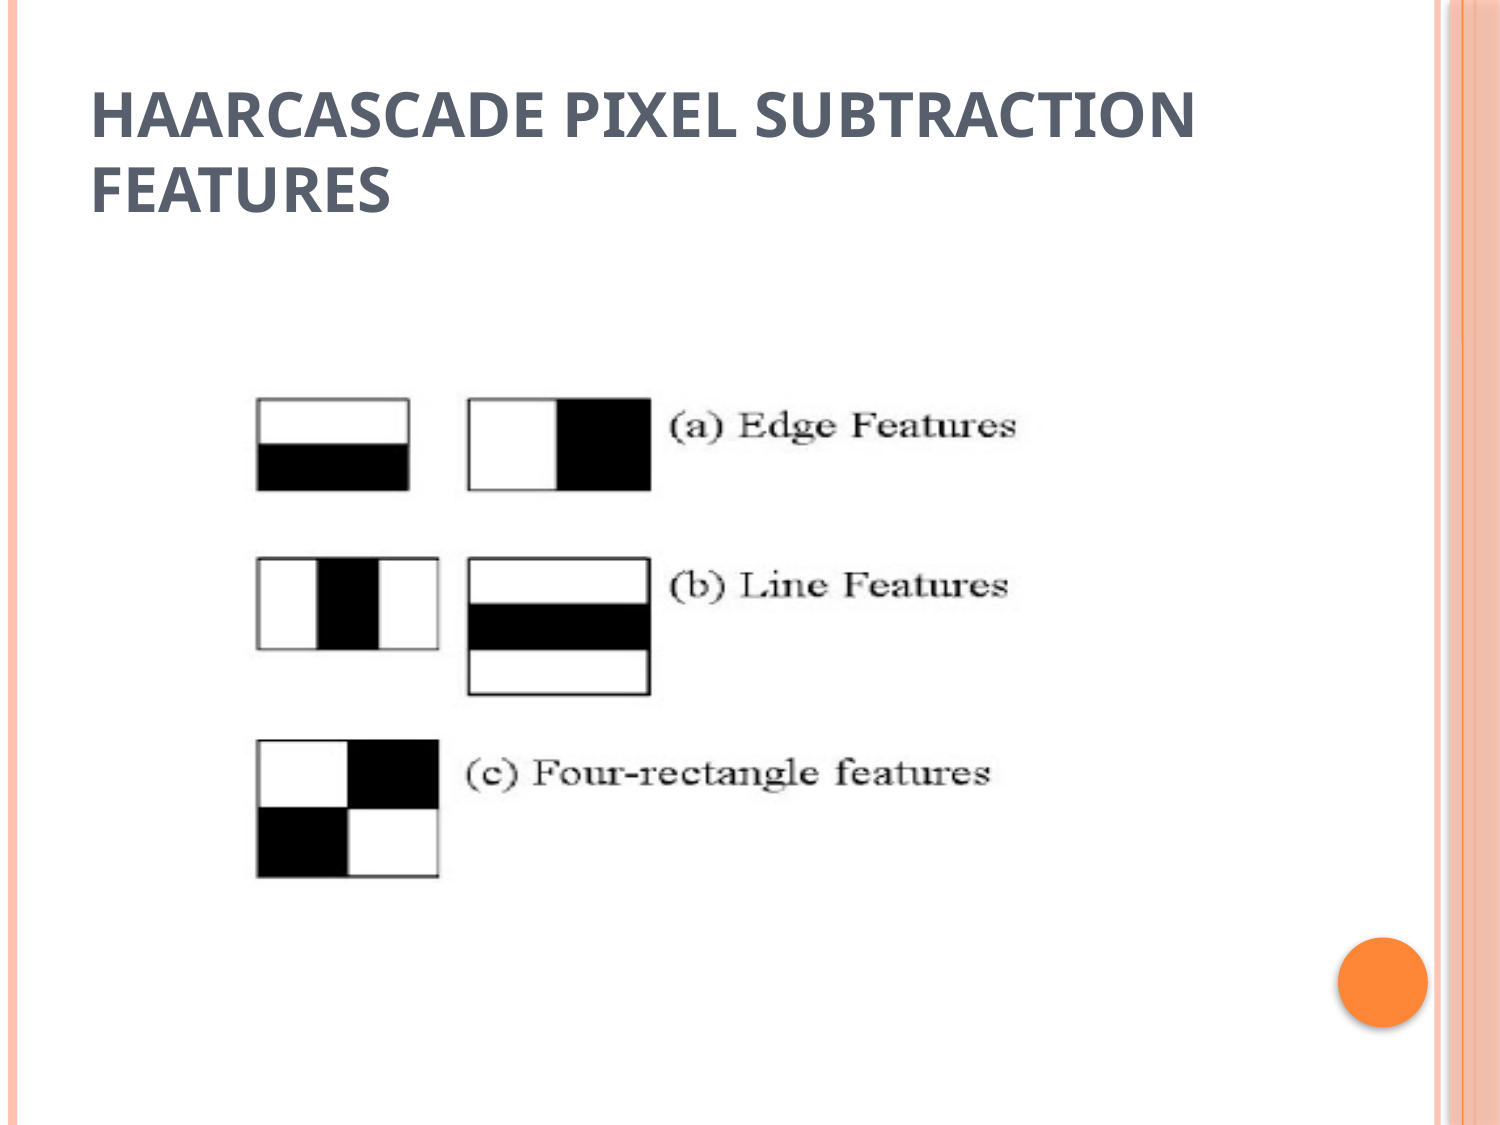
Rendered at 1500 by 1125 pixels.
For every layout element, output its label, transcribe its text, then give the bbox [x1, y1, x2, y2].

picture [224, 374, 1063, 913]
text_box Haarcascade pixel subtraction features [74, 45, 1300, 233]
